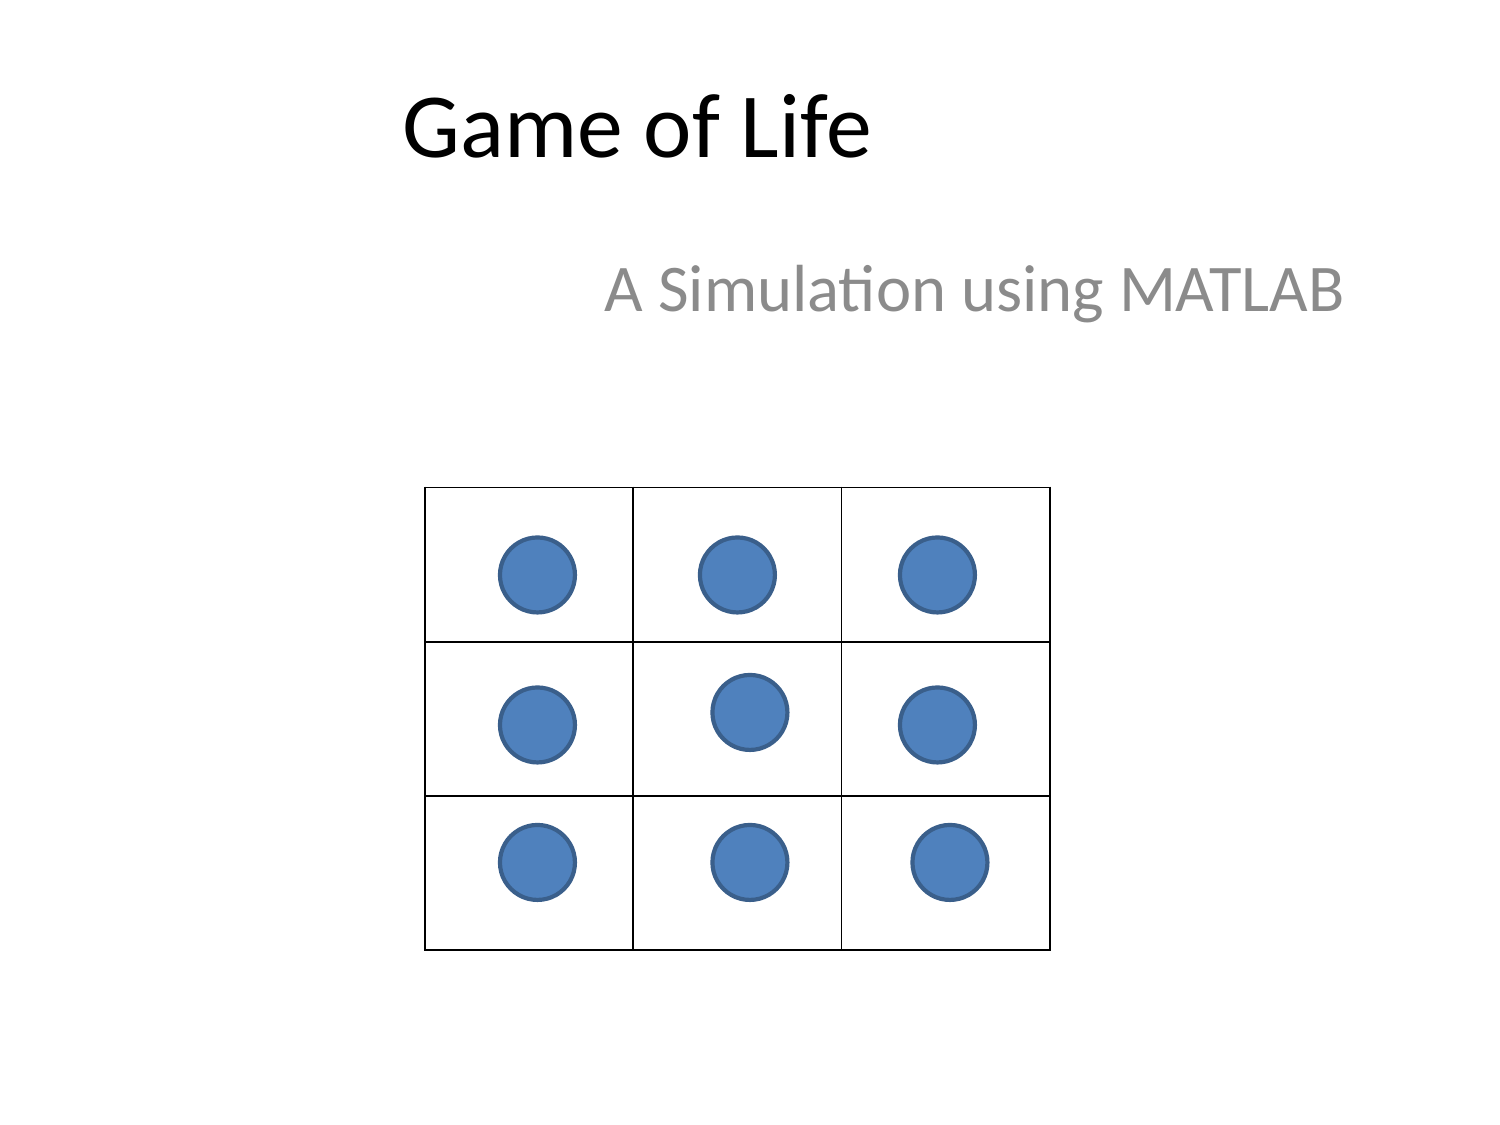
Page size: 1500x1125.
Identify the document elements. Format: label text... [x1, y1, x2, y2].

text_box [897, 685, 978, 765]
table_header [842, 488, 1049, 641]
text_box [897, 535, 978, 615]
table_cell [634, 643, 841, 795]
table_cell [842, 797, 1049, 949]
text_box [497, 535, 578, 615]
table_cell [842, 643, 1049, 795]
text_box [497, 685, 578, 765]
text_box [697, 535, 778, 615]
table_cell [426, 643, 632, 795]
table_cell [426, 797, 632, 949]
table_header [426, 488, 632, 641]
table_header [634, 488, 841, 641]
text_box [910, 822, 990, 903]
text_box [497, 822, 578, 903]
text_box [710, 822, 790, 903]
table_cell [634, 797, 841, 949]
text_box [710, 672, 790, 753]
subtitle A Simulation using MATLAB [450, 237, 1500, 525]
title Game of Life [0, 0, 1275, 242]
